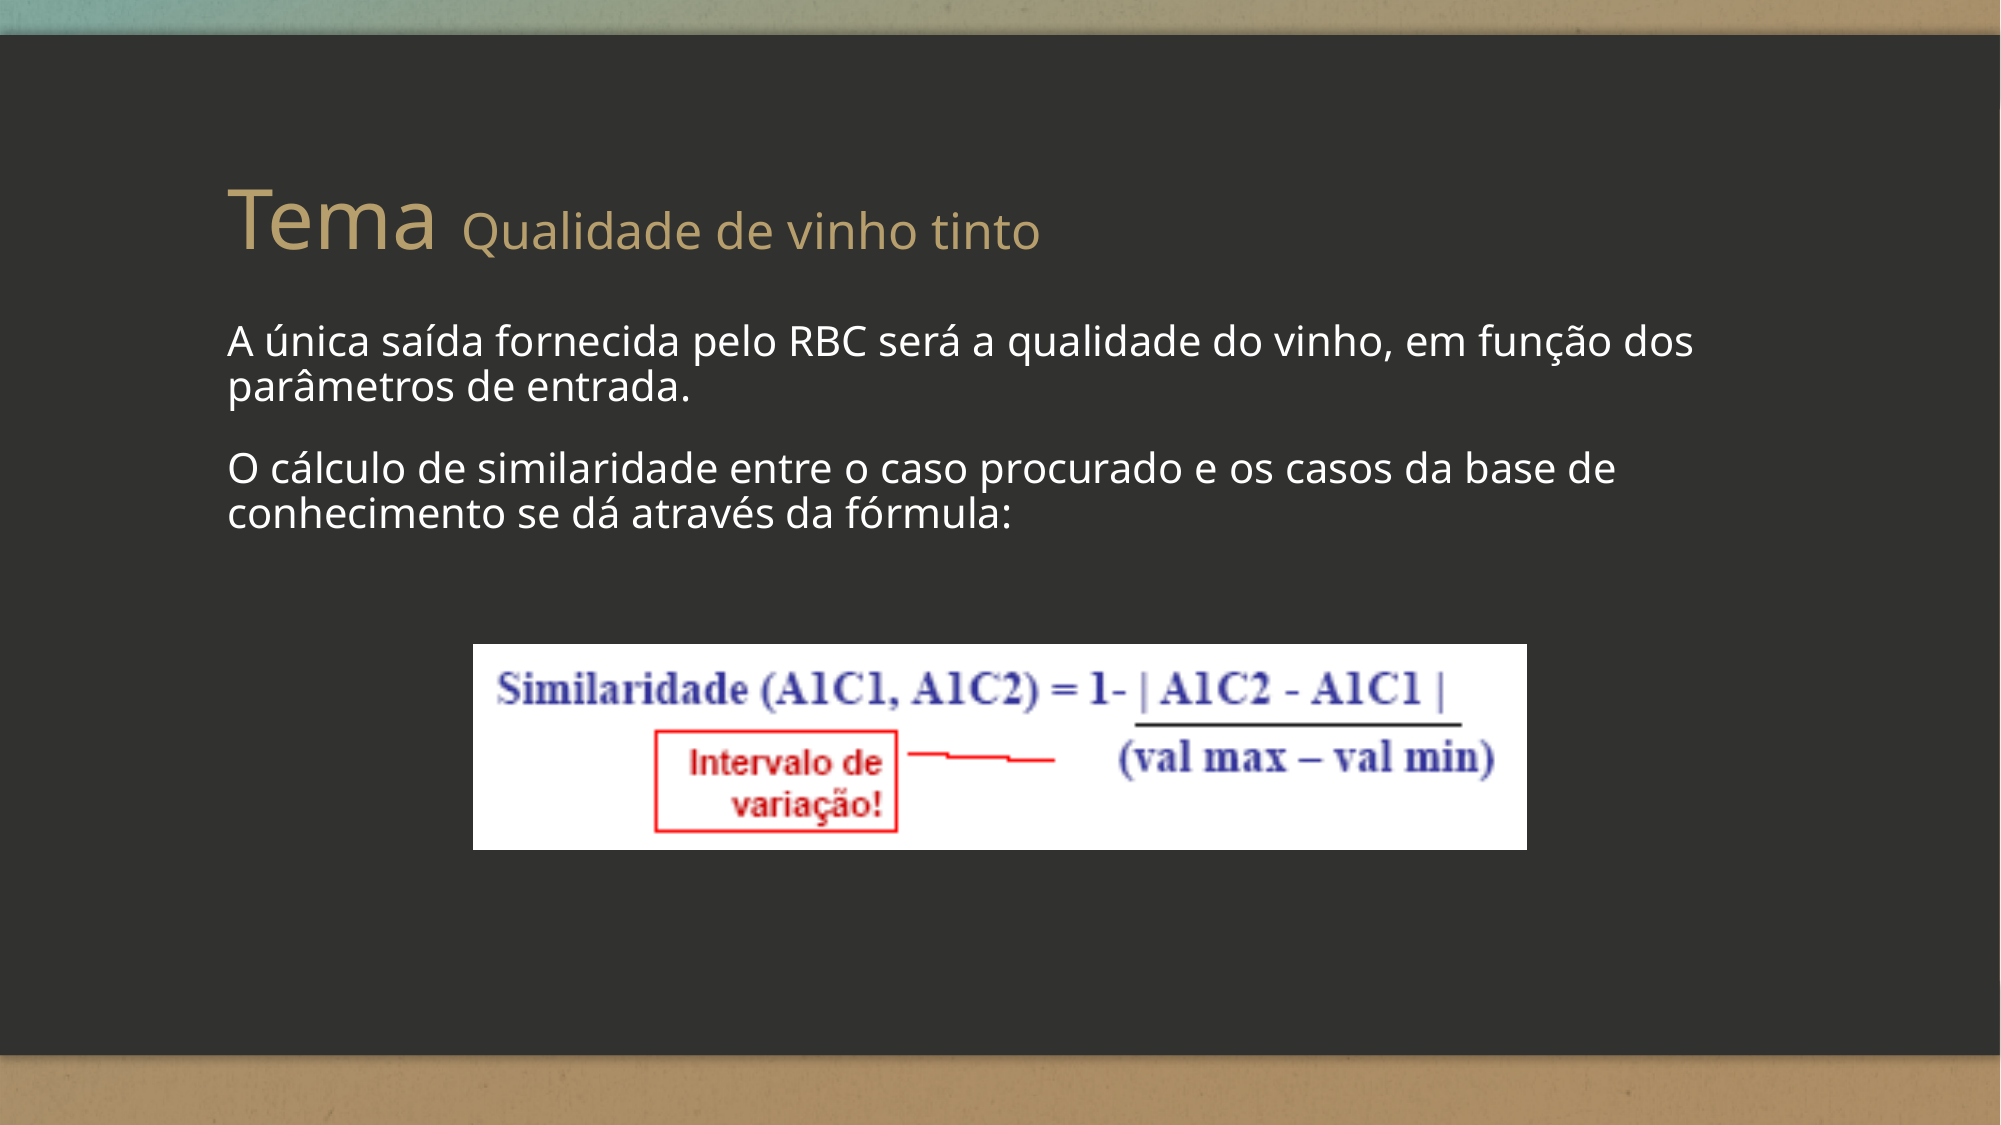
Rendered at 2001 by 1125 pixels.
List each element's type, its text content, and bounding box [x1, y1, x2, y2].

picture [0, 0, 2001, 1125]
list A única saída fornecida pelo RBC será a qualidade do vinho, em função dos parâmetros de entrada. O cálculo de similaridade entre o caso procurado e os casos da base de conhecimento se dá através da fórmula: [212, 312, 1788, 1013]
picture [472, 644, 1527, 850]
title Tema Qualidade de vinho tinto [212, 68, 1788, 275]
